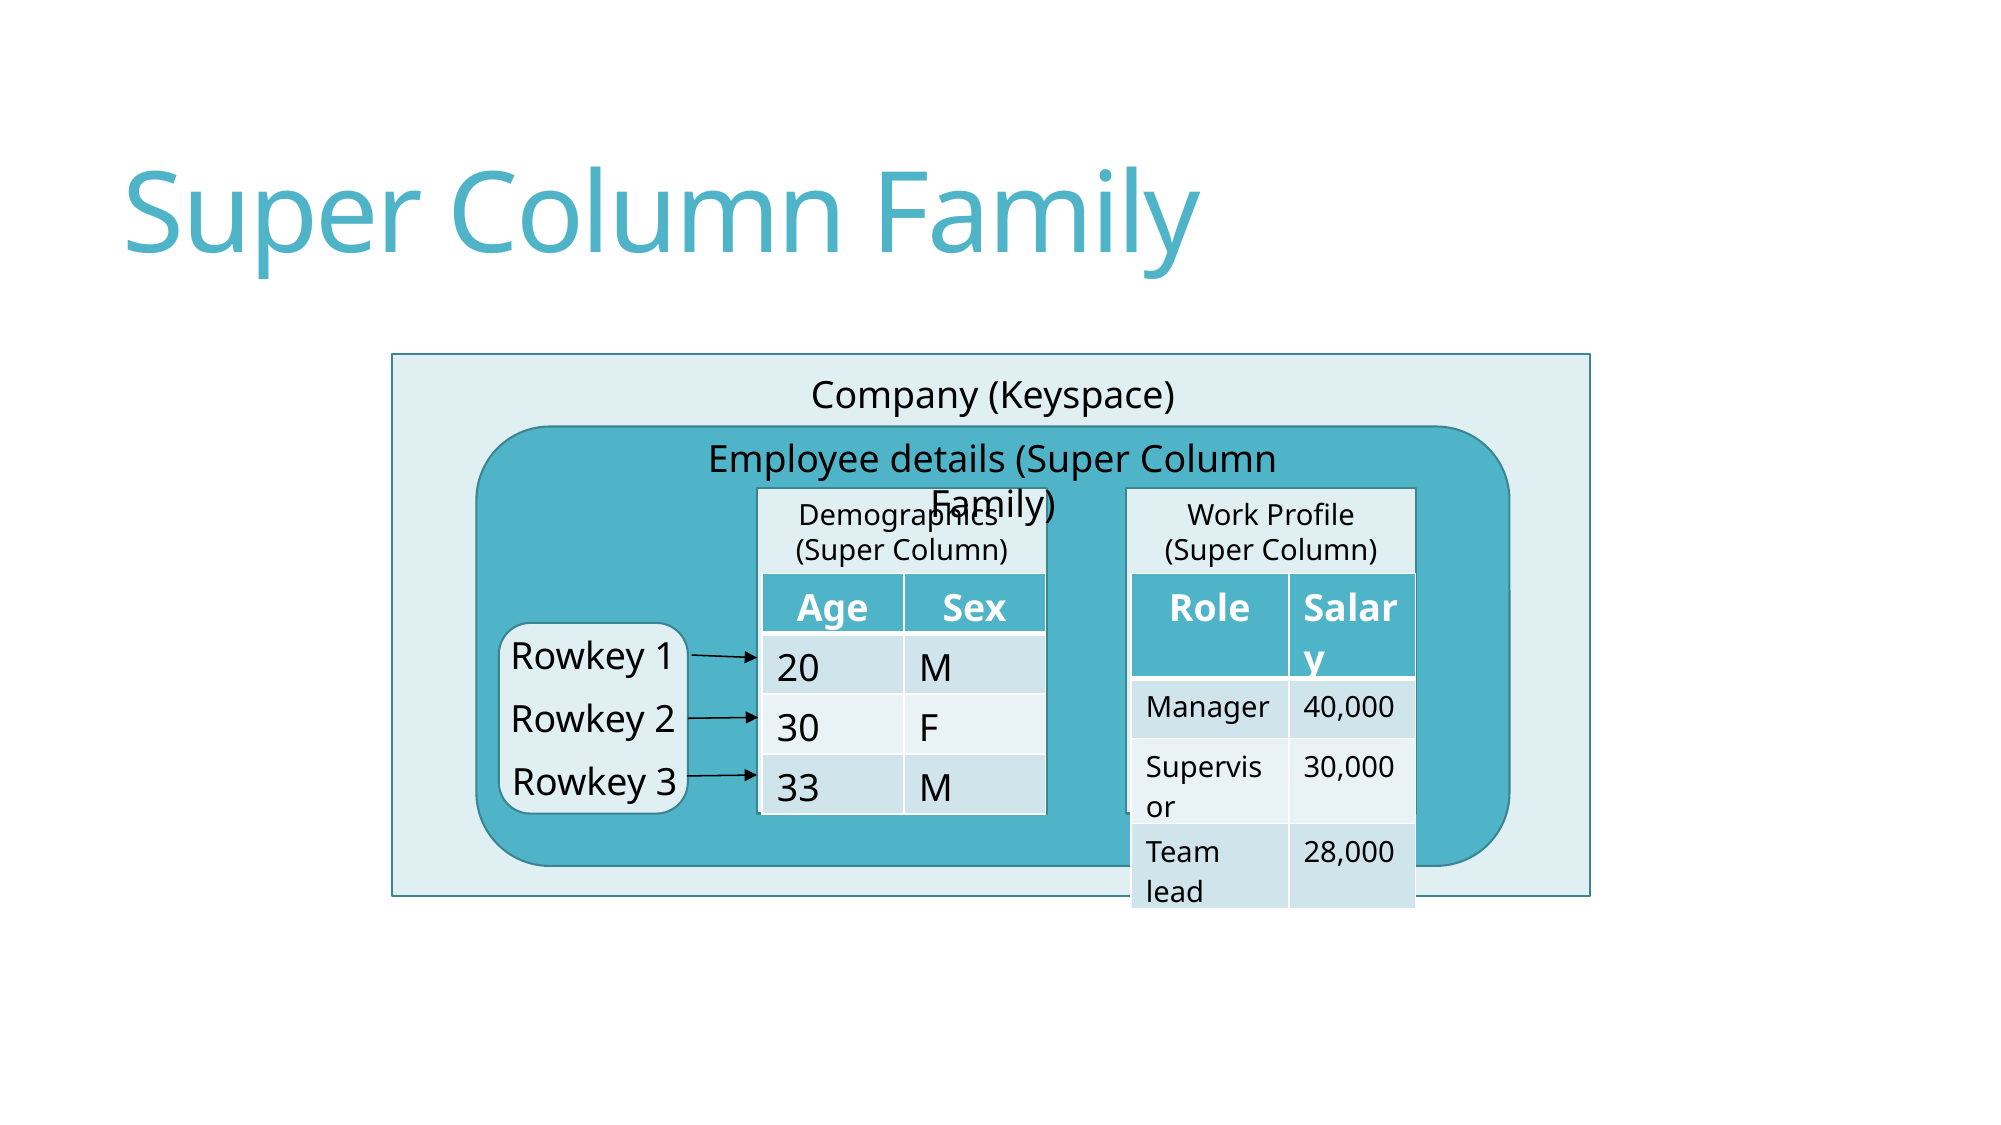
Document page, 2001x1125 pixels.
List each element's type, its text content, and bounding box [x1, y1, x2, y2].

table_cell M [905, 636, 1045, 693]
table_cell 33 [763, 755, 903, 813]
table_cell 40,000 [1290, 681, 1415, 738]
table_cell 30 [763, 695, 903, 753]
text_box Rowkey 2 [495, 688, 692, 748]
text_box Rowkey 1 [495, 625, 692, 685]
table_header Salary [1290, 574, 1415, 676]
text_box [475, 425, 1511, 867]
text_box [756, 533, 761, 815]
text_box [391, 353, 1591, 897]
text_box Demographics (Super Column) [757, 488, 1047, 574]
table_cell Supervisor [1132, 739, 1288, 823]
text_box Company (Keyspace) [731, 364, 1255, 424]
table_cell 30,000 [1290, 739, 1415, 823]
text_box [516, 621, 671, 625]
table_cell F [905, 695, 1045, 753]
table_cell M [905, 755, 1045, 813]
table_header Sex [905, 574, 1045, 631]
table_header Role [1132, 574, 1288, 676]
table_header Age [763, 574, 903, 631]
title Super Column Family [107, 81, 1875, 354]
table_cell 20 [763, 636, 903, 693]
text_box [515, 811, 672, 815]
text_box [1125, 533, 1130, 815]
table_cell Team lead [1132, 824, 1288, 908]
text_box Rowkey 3 [496, 750, 693, 811]
text_box Work Profile (Super Column) [1126, 488, 1416, 574]
table_cell Manager [1132, 681, 1288, 738]
text_box Employee details (Super Column Family) [663, 427, 1323, 533]
table_cell 28,000 [1290, 824, 1415, 908]
